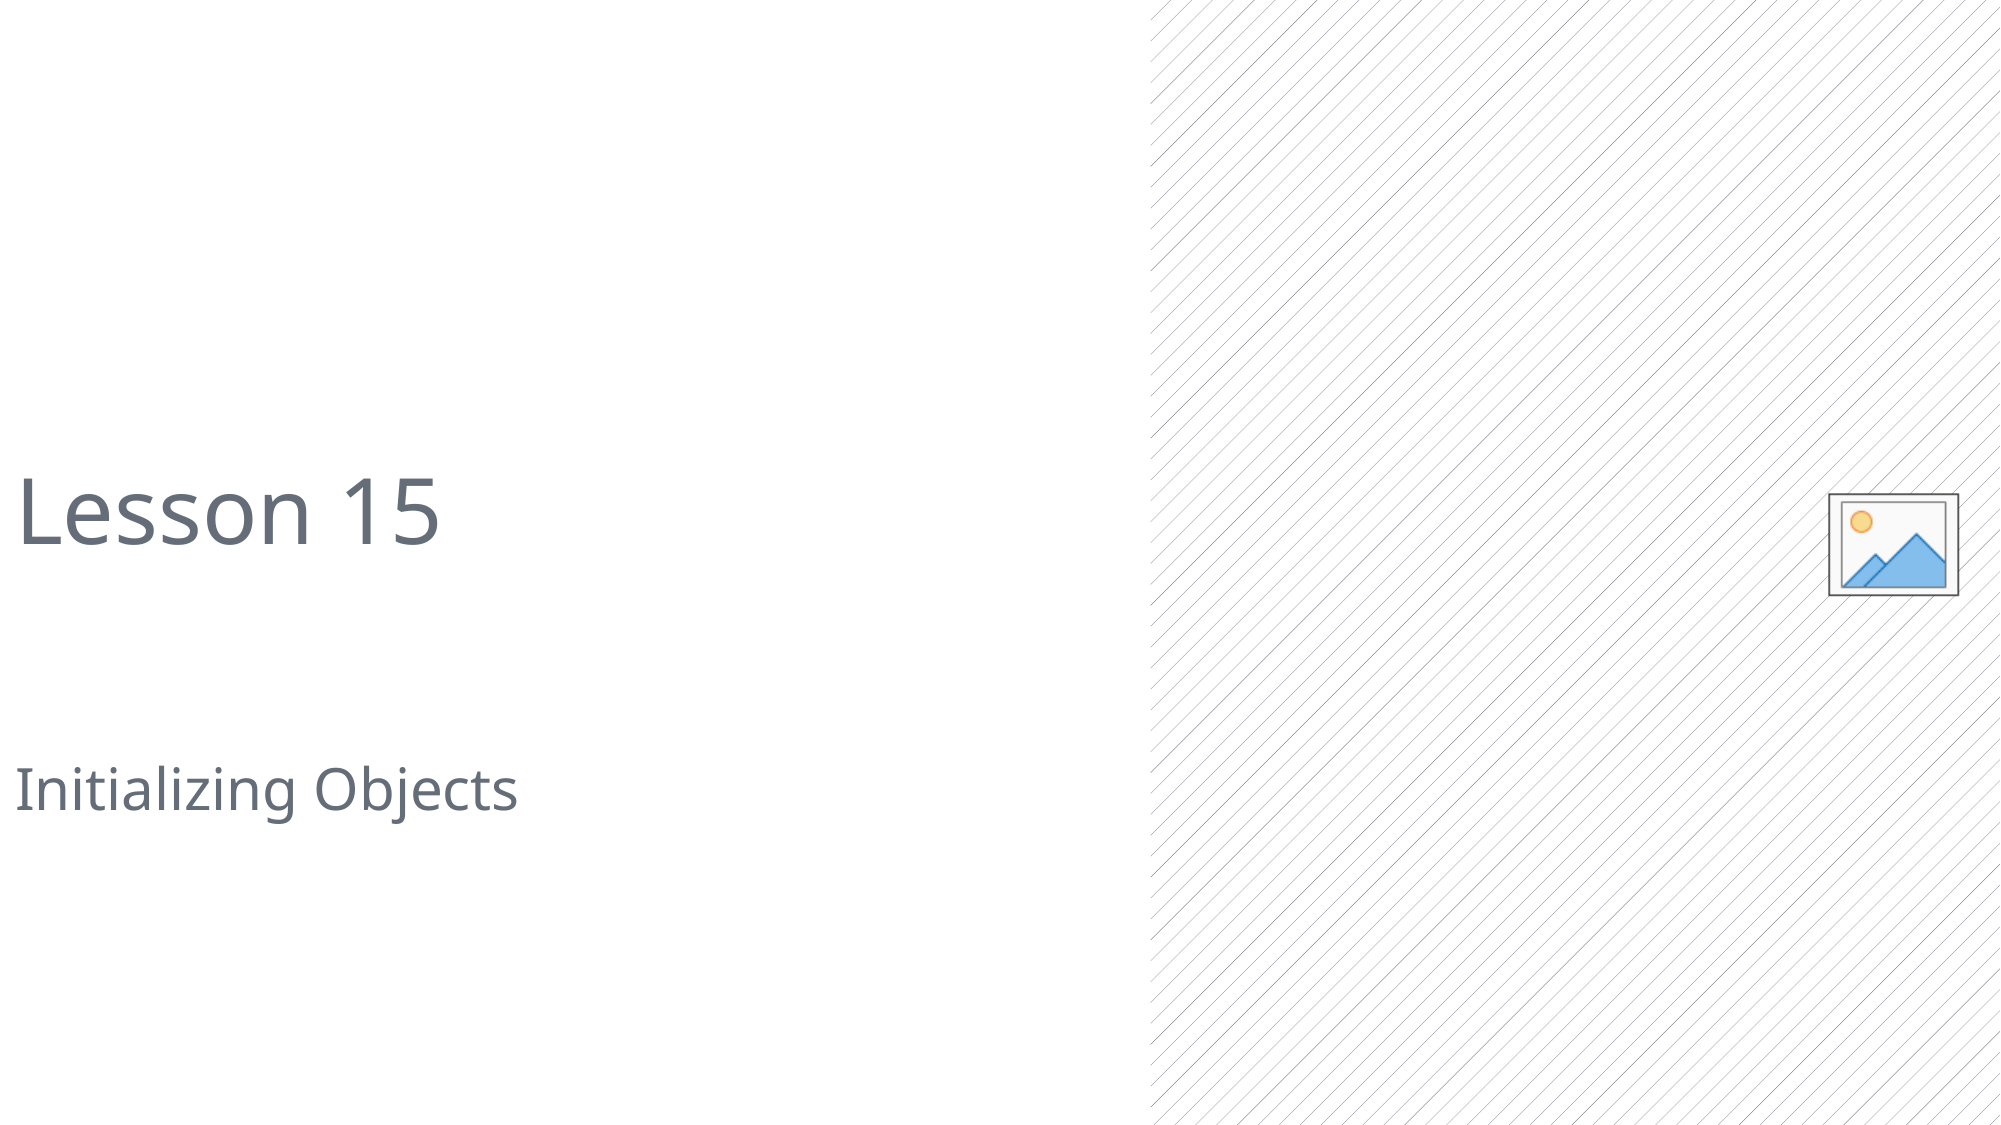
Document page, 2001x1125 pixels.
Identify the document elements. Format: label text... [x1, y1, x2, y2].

title Lesson 15 [0, 280, 1150, 749]
picture [1150, 0, 2000, 1125]
list Initializing Objects [0, 752, 1150, 999]
